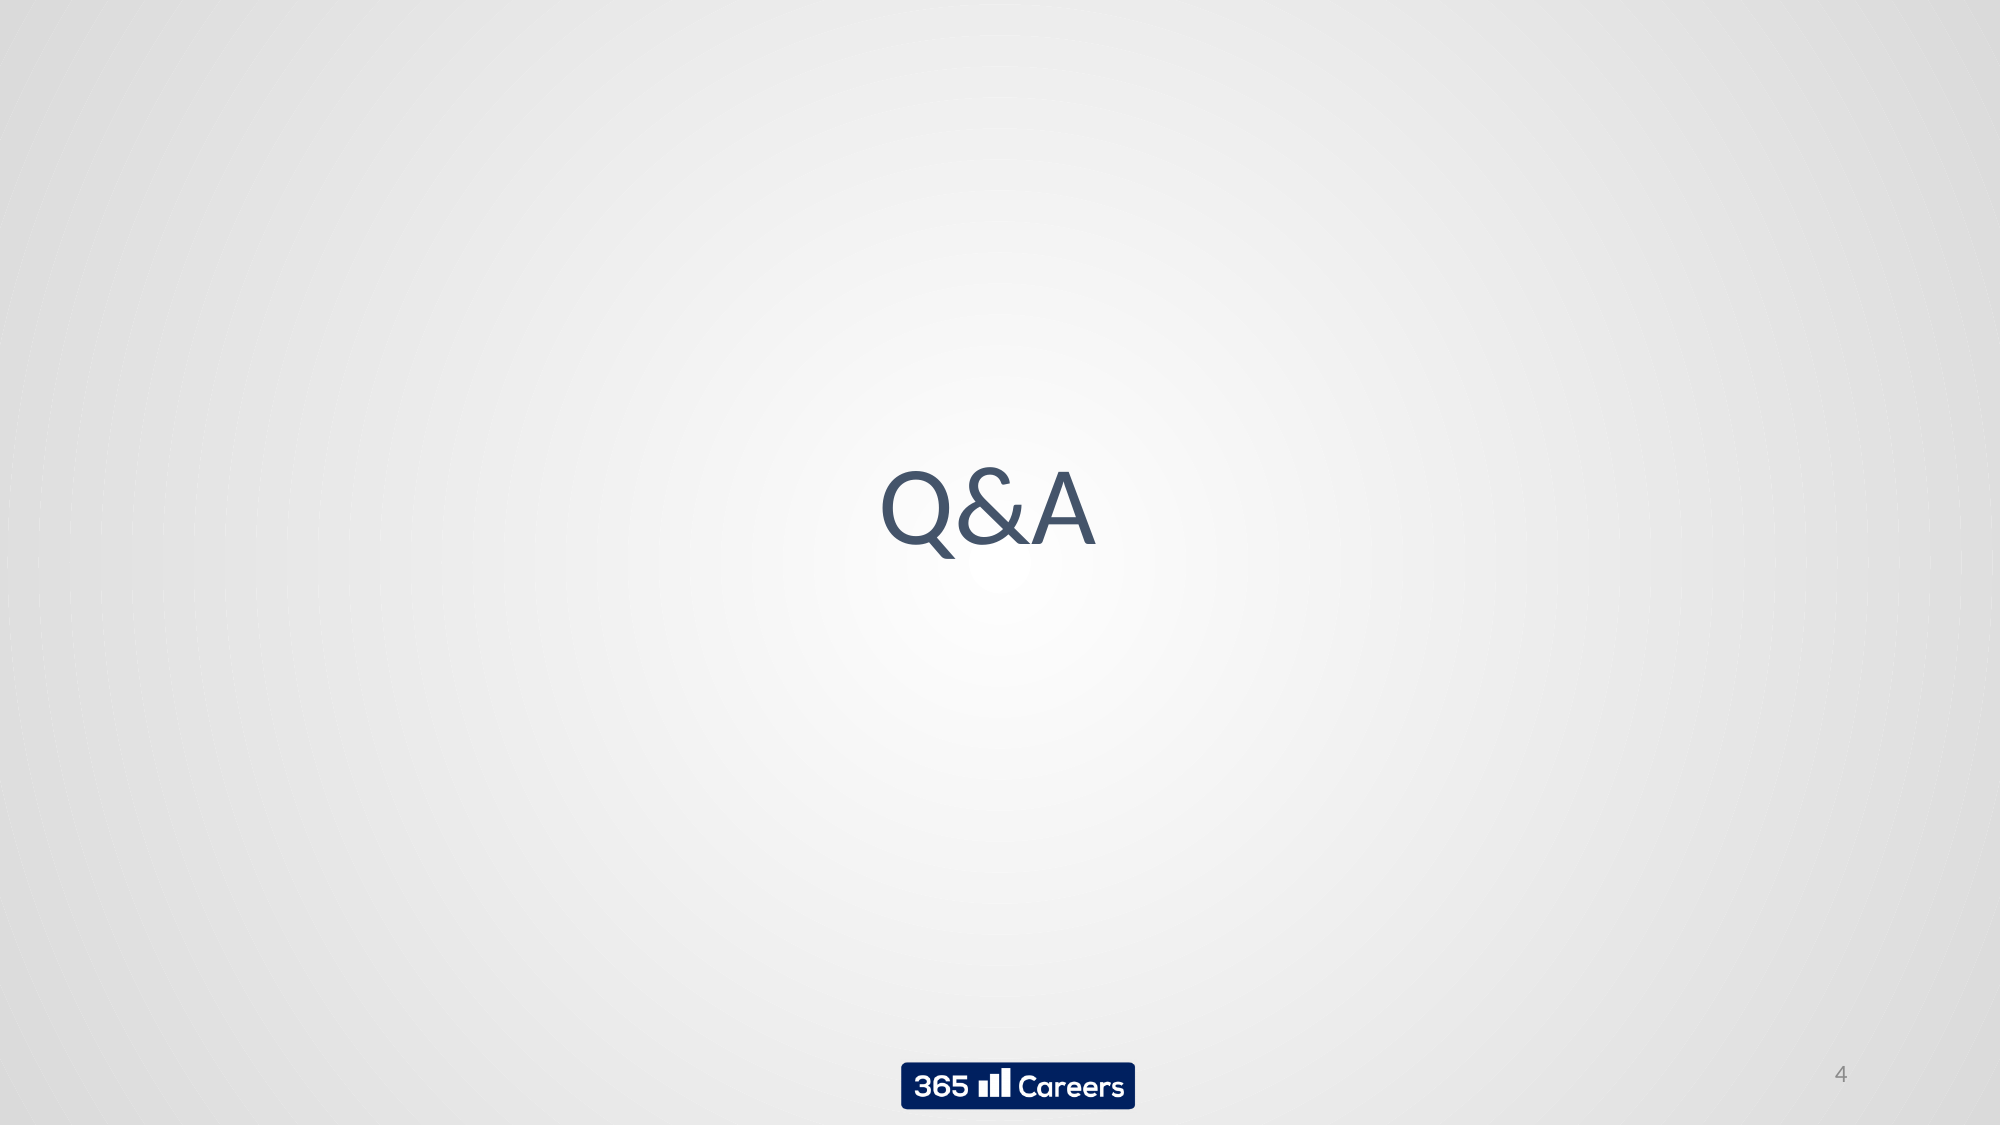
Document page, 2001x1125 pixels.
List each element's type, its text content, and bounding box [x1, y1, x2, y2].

picture [899, 1059, 1138, 1113]
text_box Q&A [424, 450, 1550, 563]
slide_number 4 [1412, 1042, 1863, 1103]
